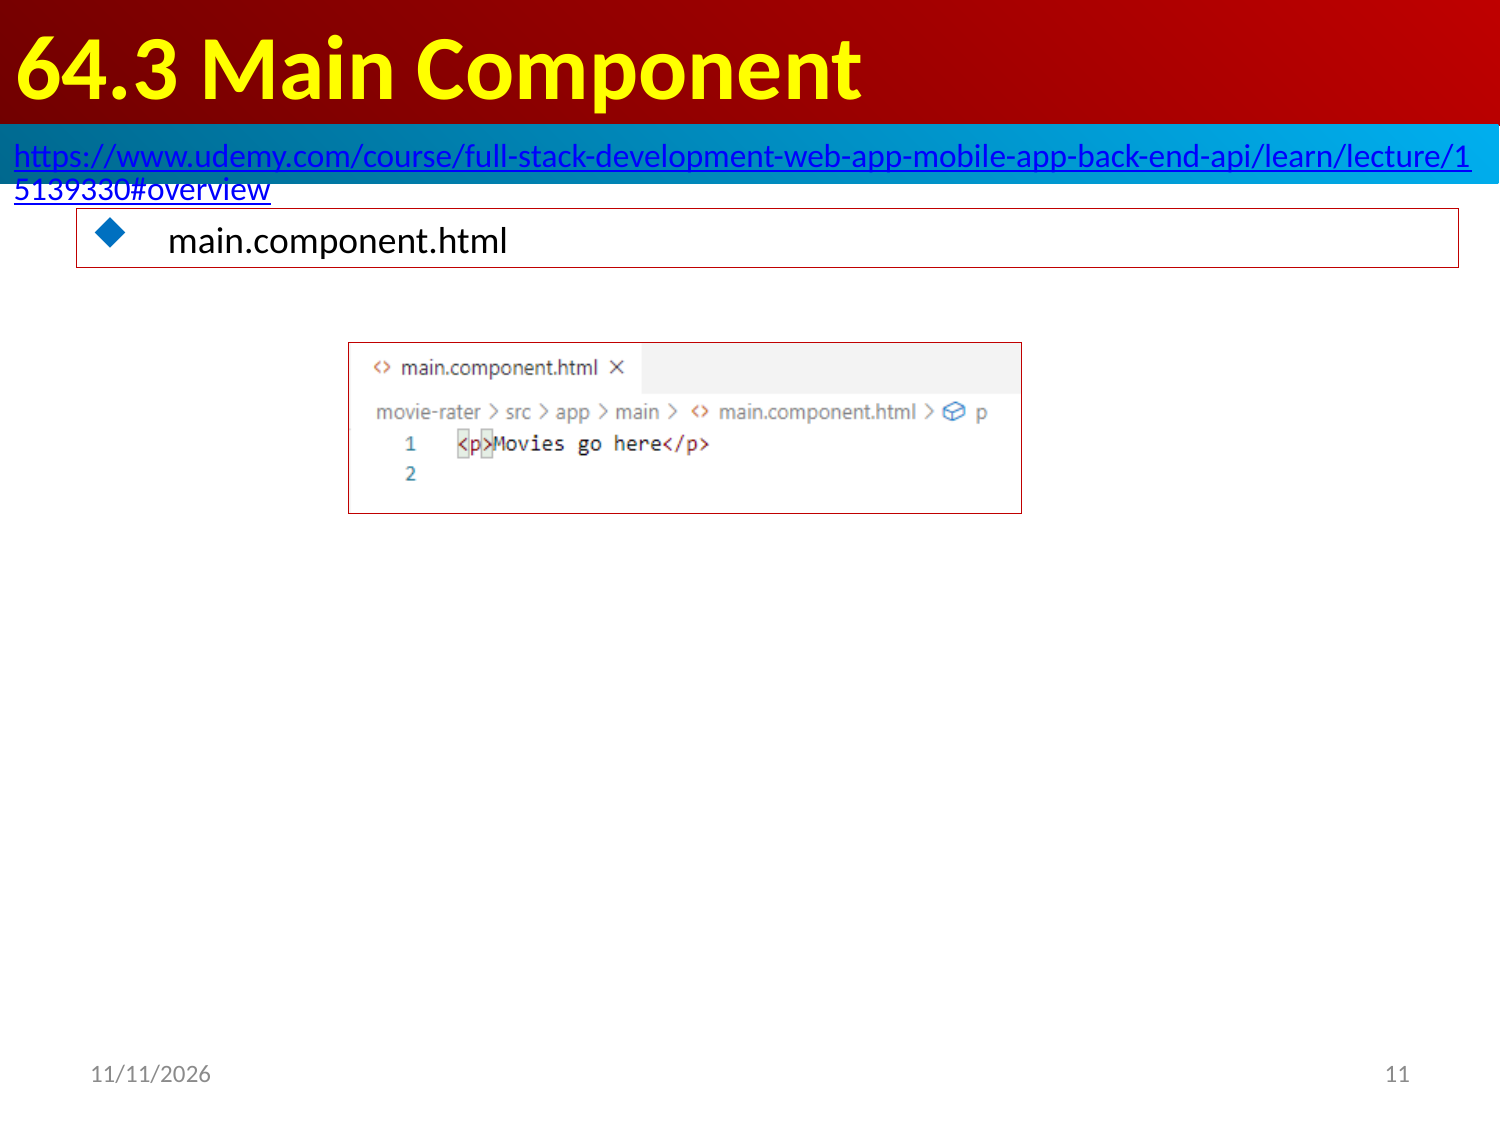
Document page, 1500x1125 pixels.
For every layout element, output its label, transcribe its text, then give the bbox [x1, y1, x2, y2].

slide_number 11 [1074, 1042, 1425, 1103]
text_box https://www.udemy.com/course/full-stack-development-web-app-mobile-app-back-end-api/learn/lecture/15139330#overview [0, 124, 1499, 184]
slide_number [75, 1042, 425, 1103]
title 64.3 Main Component [0, 0, 1500, 126]
subtitle main.component.html [76, 208, 1459, 268]
picture [348, 342, 1022, 514]
